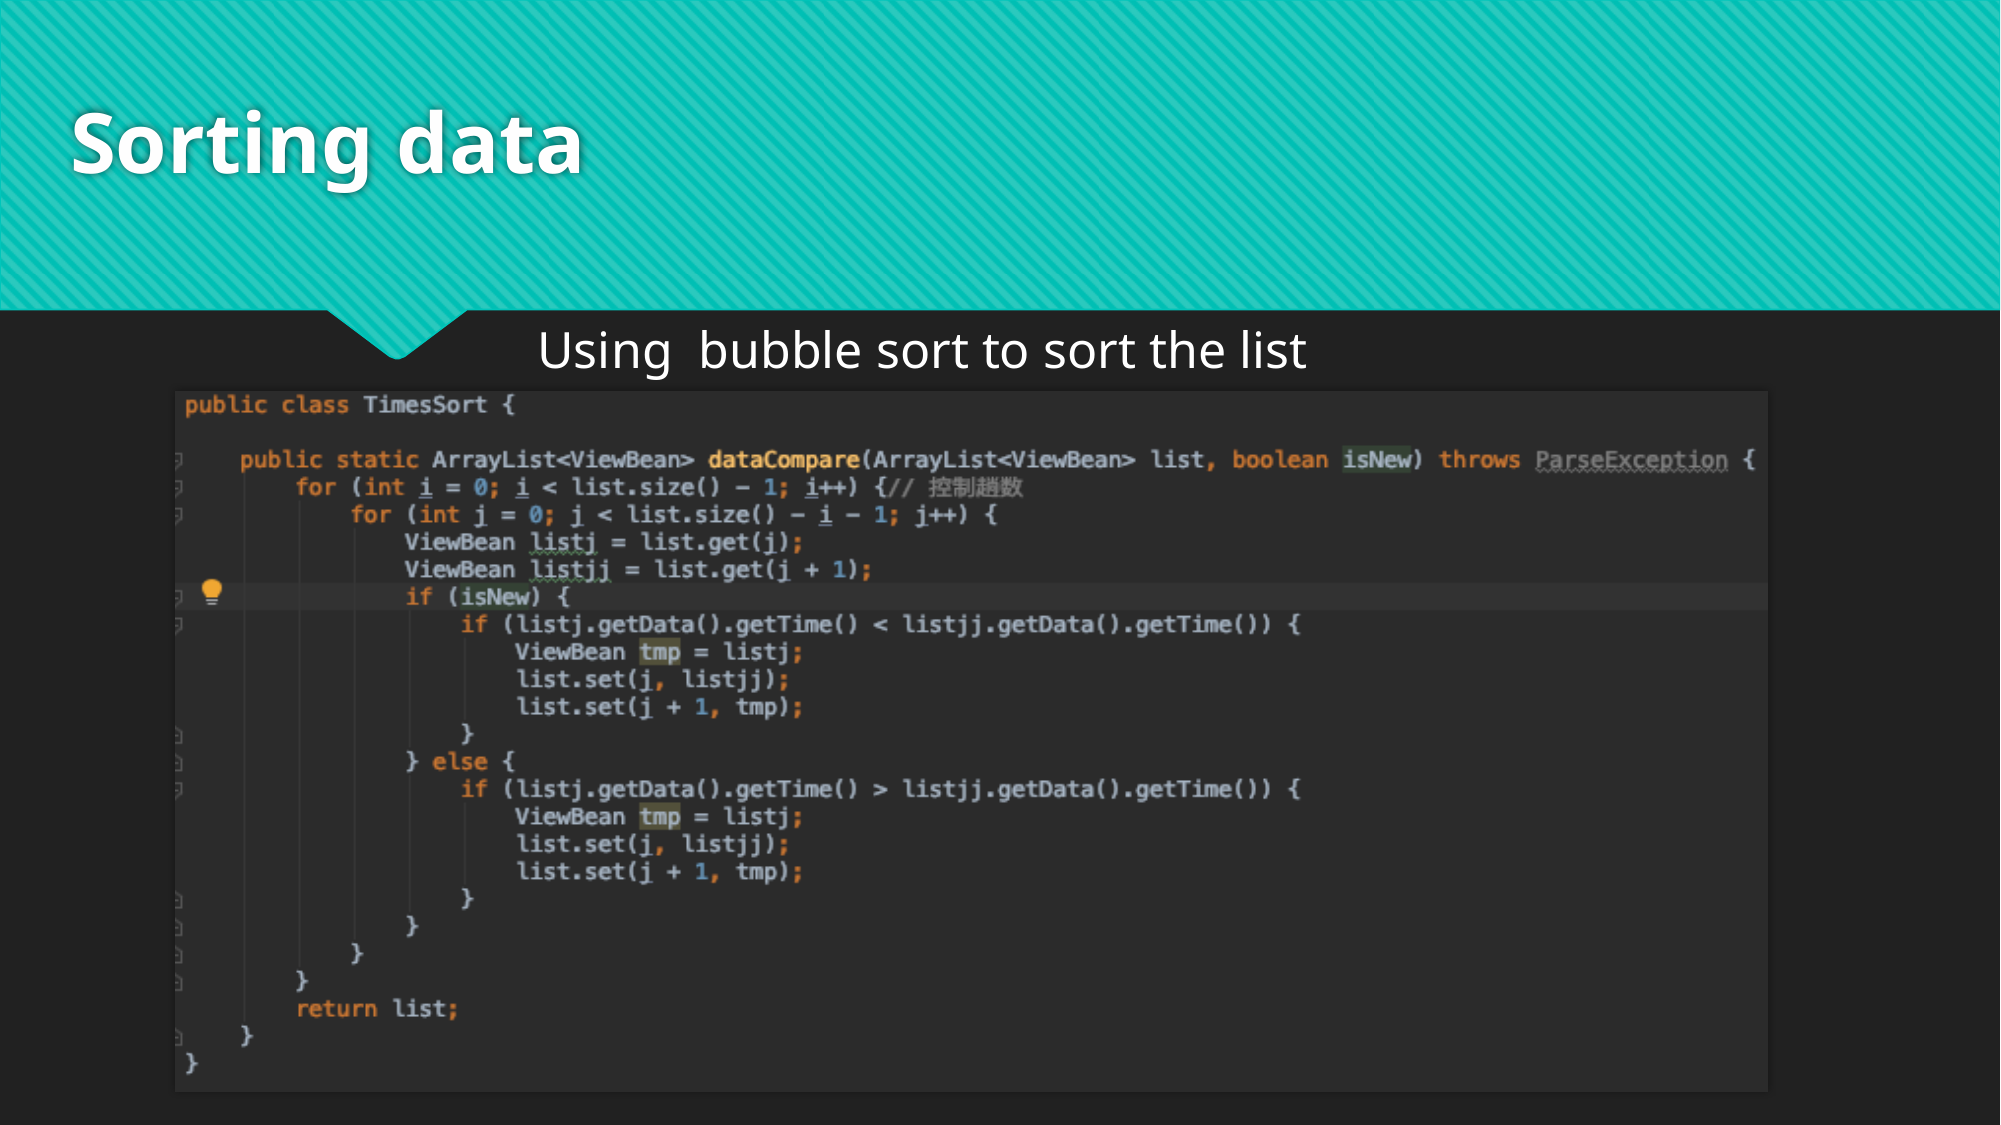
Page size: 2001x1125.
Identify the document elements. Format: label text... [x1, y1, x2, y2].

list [175, 390, 1768, 1092]
title Sorting data [55, 38, 1790, 198]
text_box Using bubble sort to sort the list [522, 311, 1625, 384]
